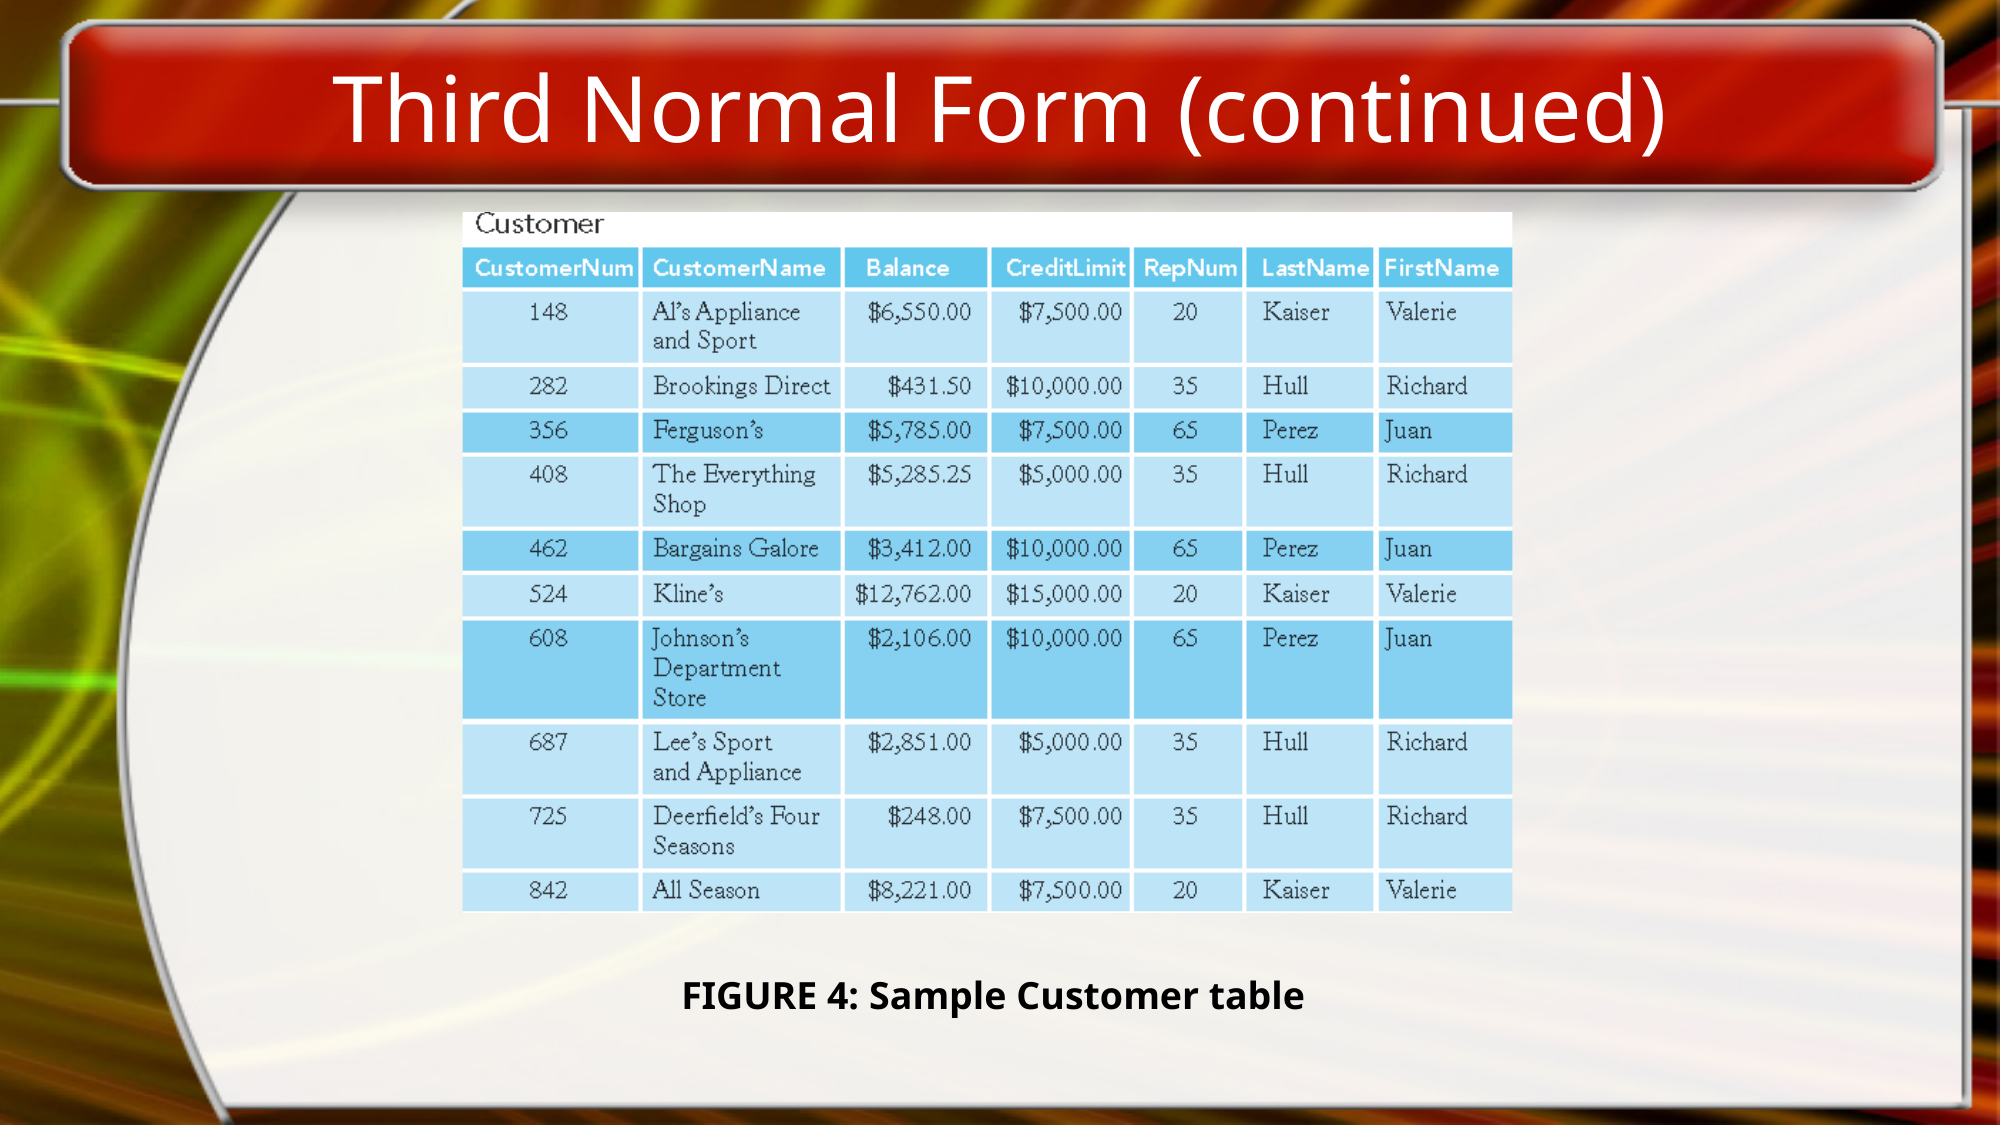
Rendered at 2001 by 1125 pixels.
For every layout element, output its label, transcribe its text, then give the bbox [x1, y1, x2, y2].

text_box FIGURE 4: Sample Customer table [362, 964, 1625, 1025]
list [462, 212, 1513, 913]
title Third Normal Form (continued) [66, 24, 1934, 188]
picture [0, 0, 2000, 1125]
